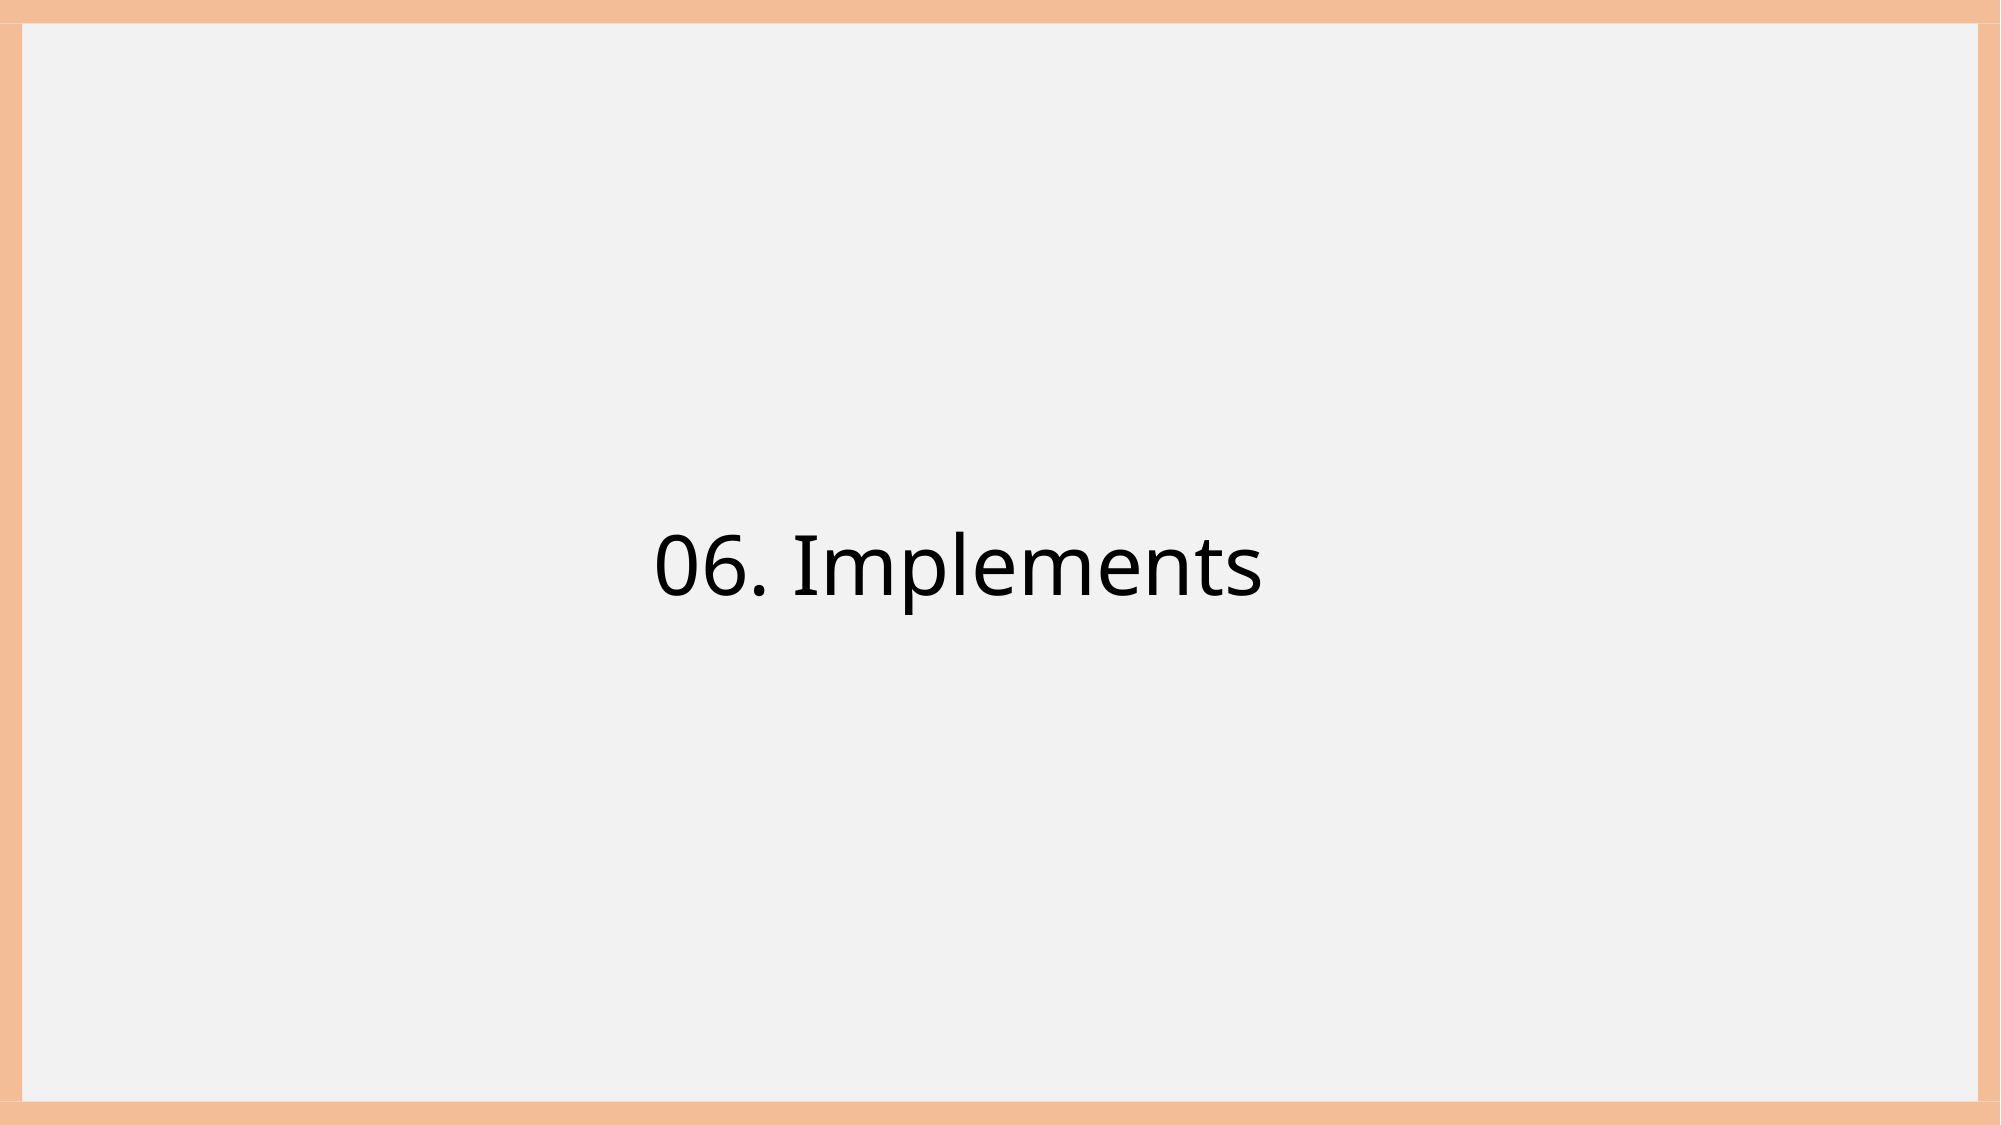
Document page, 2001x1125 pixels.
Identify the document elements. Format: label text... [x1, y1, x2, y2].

text_box [0, 23, 23, 1103]
text_box [0, 1101, 2000, 1125]
text_box [0, 0, 2000, 24]
text_box 06. Implements [638, 504, 1362, 620]
text_box [1977, 23, 2000, 1103]
